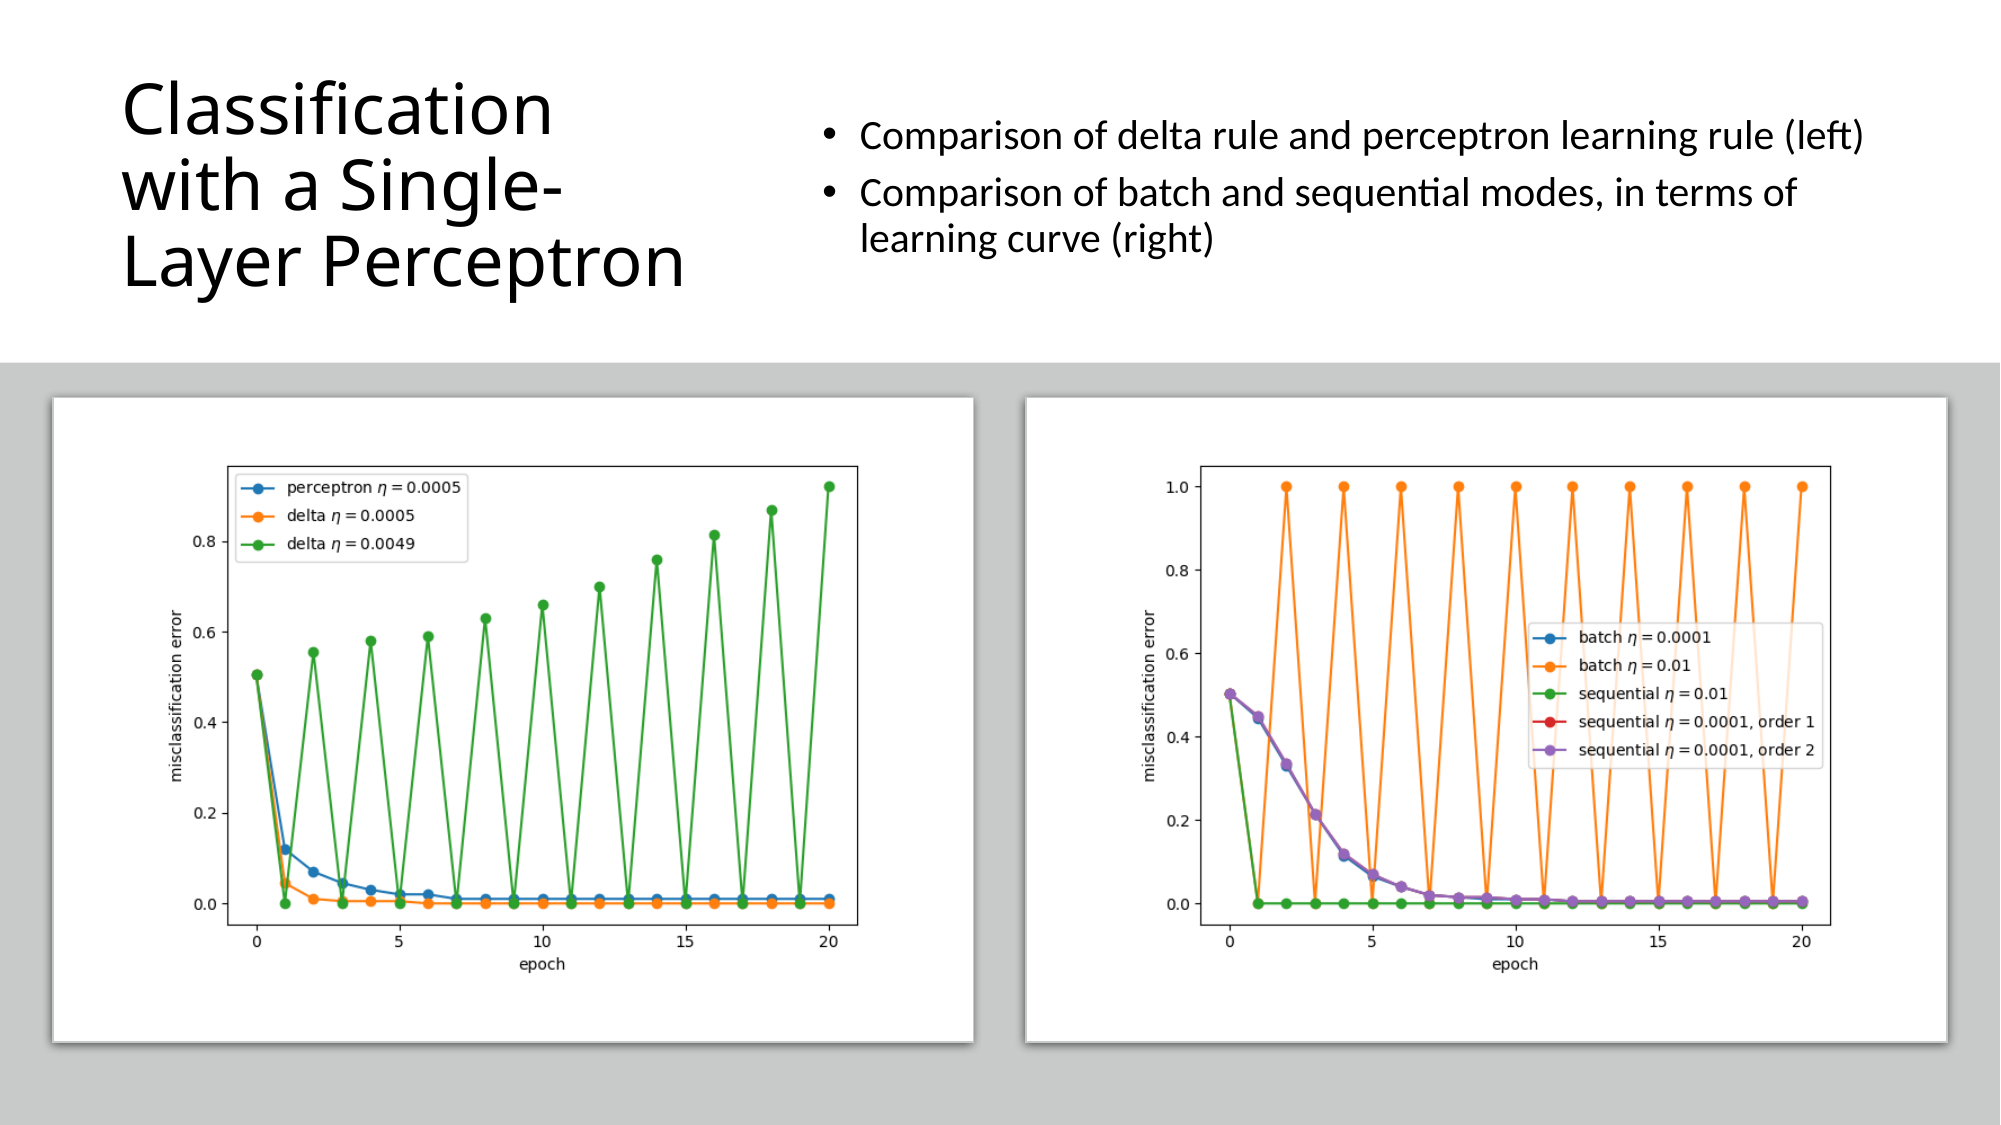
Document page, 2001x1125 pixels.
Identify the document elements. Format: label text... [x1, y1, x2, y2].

picture [1126, 449, 1847, 990]
title Classification with a Single-Layer Perceptron [106, 55, 711, 320]
text_box [52, 396, 975, 1043]
text_box Comparison of delta rule and perceptron learning rule (left) Comparison of batch and sequential modes, in terms of learning curve (right) [797, 55, 1893, 319]
text_box [0, 362, 2000, 1125]
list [153, 449, 874, 990]
text_box [1025, 396, 1948, 1043]
